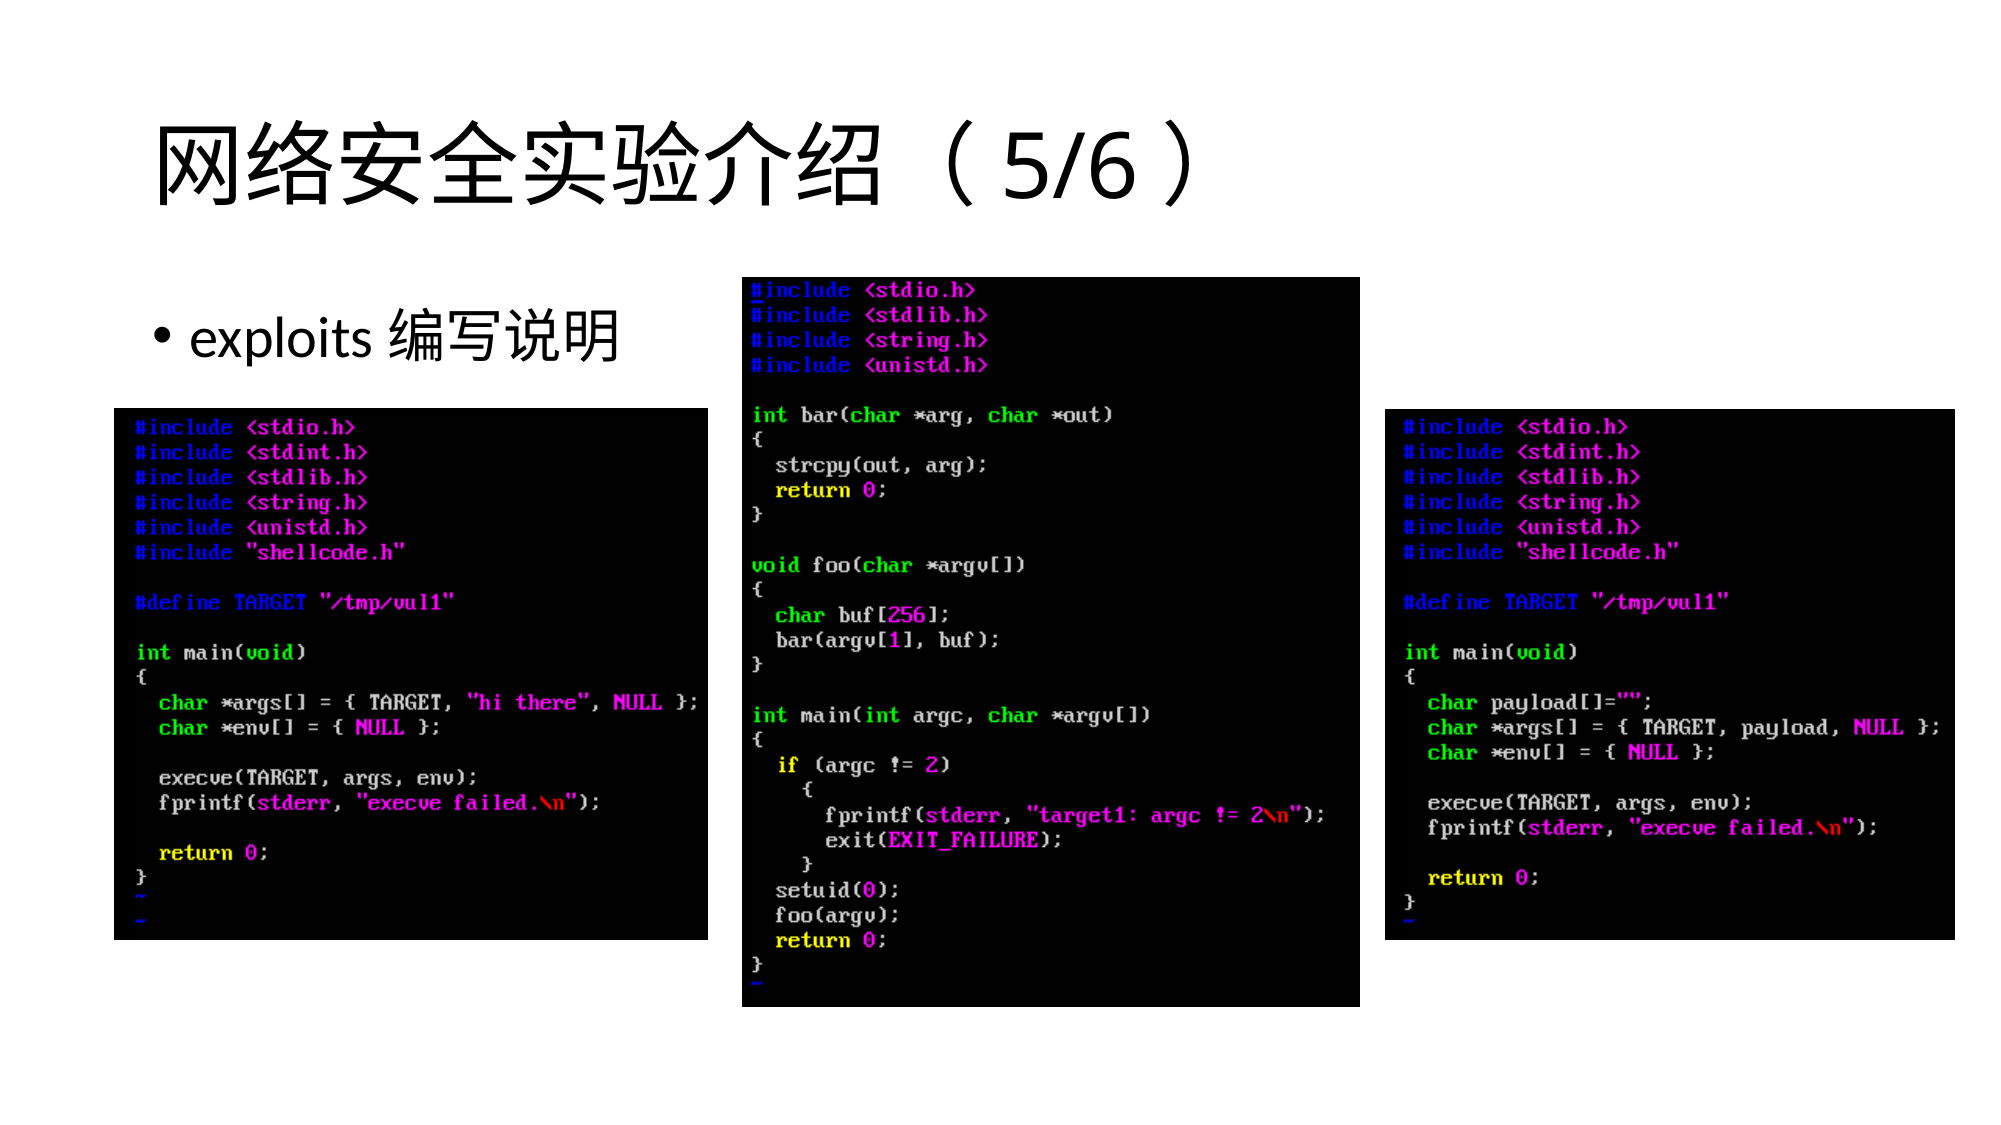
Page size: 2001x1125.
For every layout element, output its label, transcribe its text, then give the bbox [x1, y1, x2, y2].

picture [114, 408, 708, 940]
picture [742, 277, 1360, 1007]
list exploits编写说明 [137, 299, 765, 1014]
picture [1385, 409, 1955, 940]
title 网络安全实验介绍（5/6） [137, 59, 1863, 278]
